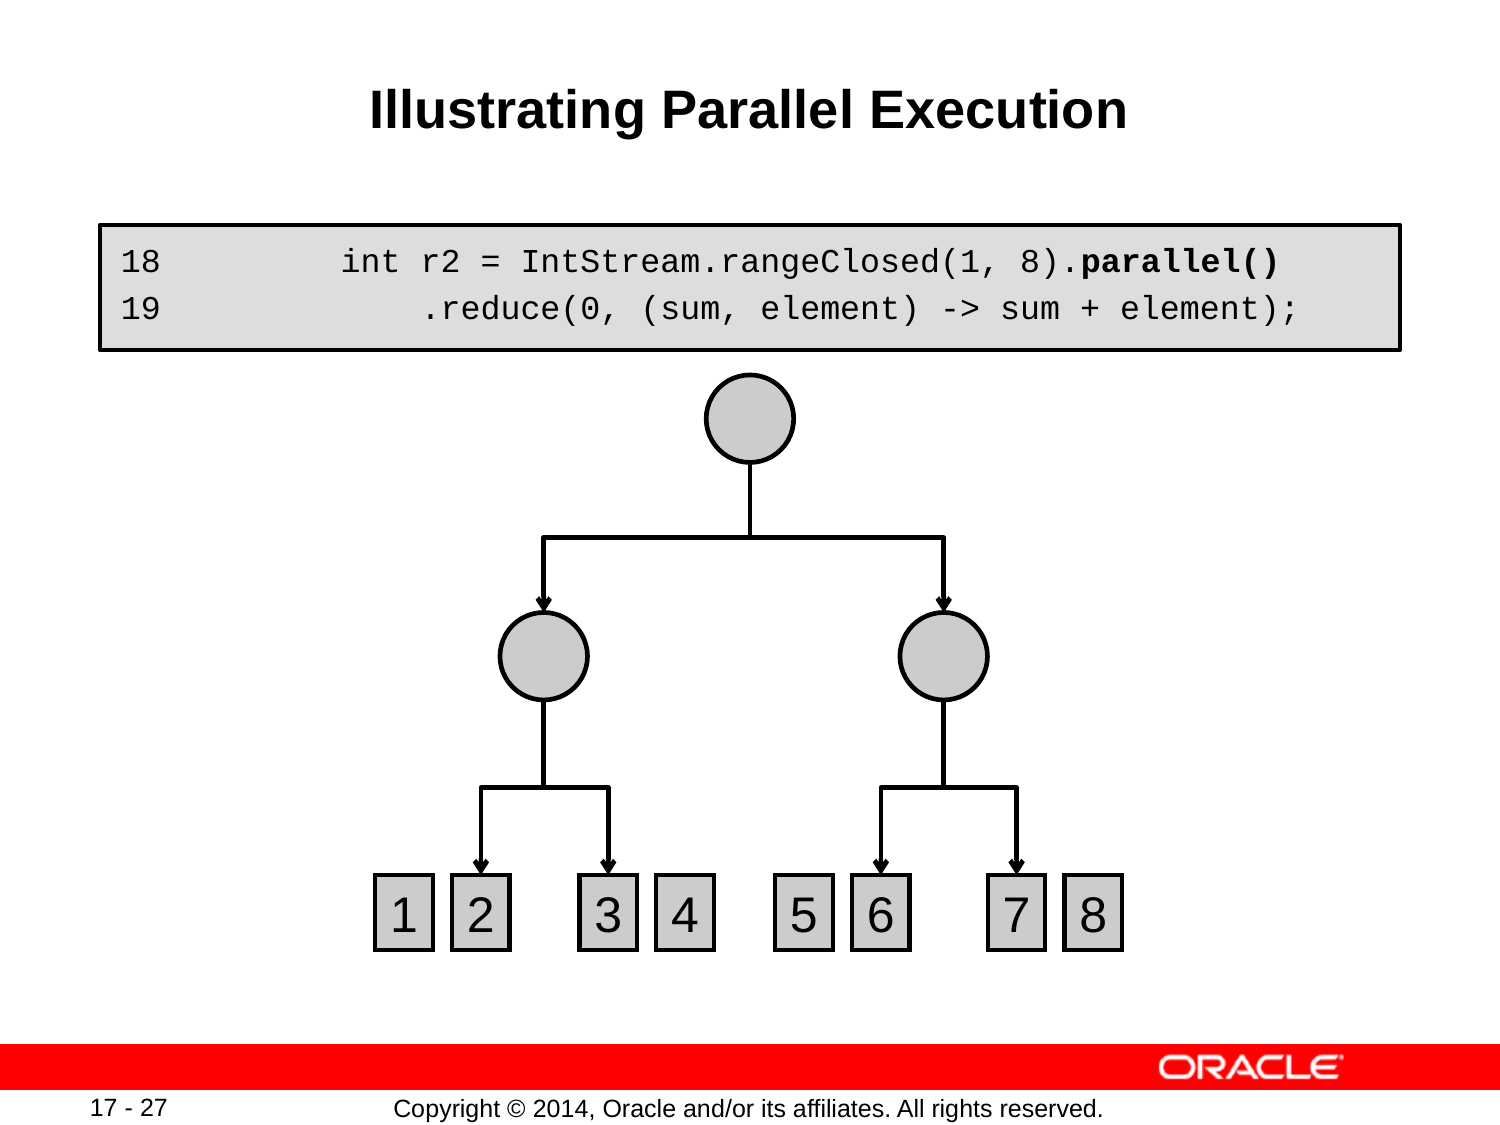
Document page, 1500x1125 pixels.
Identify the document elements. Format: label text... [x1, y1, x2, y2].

text_box [99, 224, 1400, 350]
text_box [374, 874, 511, 951]
text_box [706, 374, 794, 463]
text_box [987, 874, 1123, 951]
text_box [499, 612, 588, 700]
picture [0, 1044, 1500, 1090]
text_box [892, 750, 1068, 825]
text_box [578, 874, 715, 951]
text_box [899, 612, 988, 700]
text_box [771, 440, 922, 635]
list 18 int r2 = IntStream.rangeClosed(1, 8).parallel() 19 .reduce(0, (sum, element) -> sum + element); [99, 237, 1399, 331]
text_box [424, 755, 486, 820]
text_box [571, 434, 723, 641]
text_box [824, 755, 888, 820]
title Illustrating Parallel Execution [99, 72, 1399, 216]
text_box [488, 754, 664, 820]
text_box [774, 874, 911, 951]
